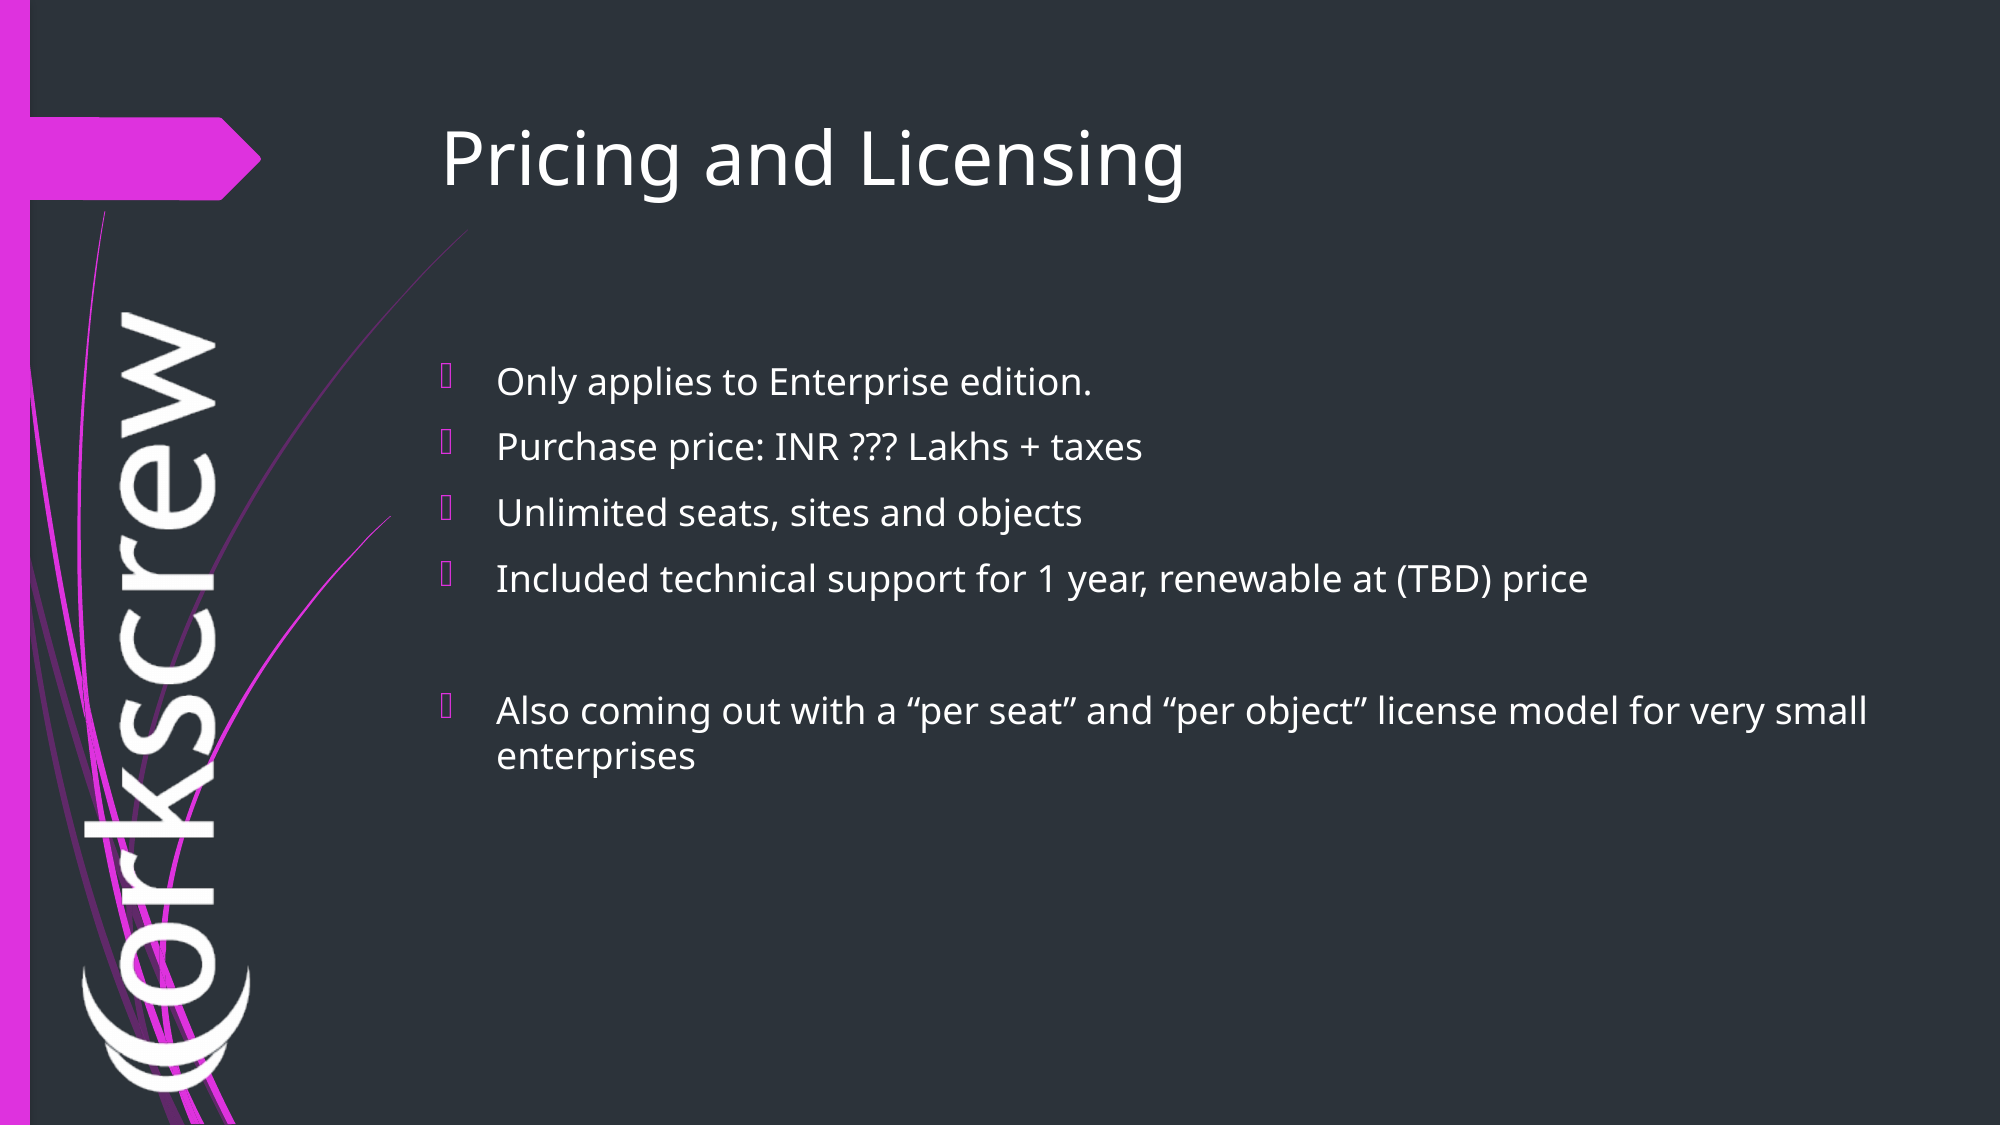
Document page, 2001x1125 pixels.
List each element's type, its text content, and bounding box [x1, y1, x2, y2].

picture [0, 313, 554, 1093]
title Pricing and Licensing [425, 102, 1888, 313]
list Only applies to Enterprise edition. Purchase price: INR ??? Lakhs + taxes Unlimited seats, sites and objects Included technical support for 1 year, renewable at (TBD) price Also coming out with a “per seat” and “per object” license model for very small enterprises [424, 350, 1888, 970]
